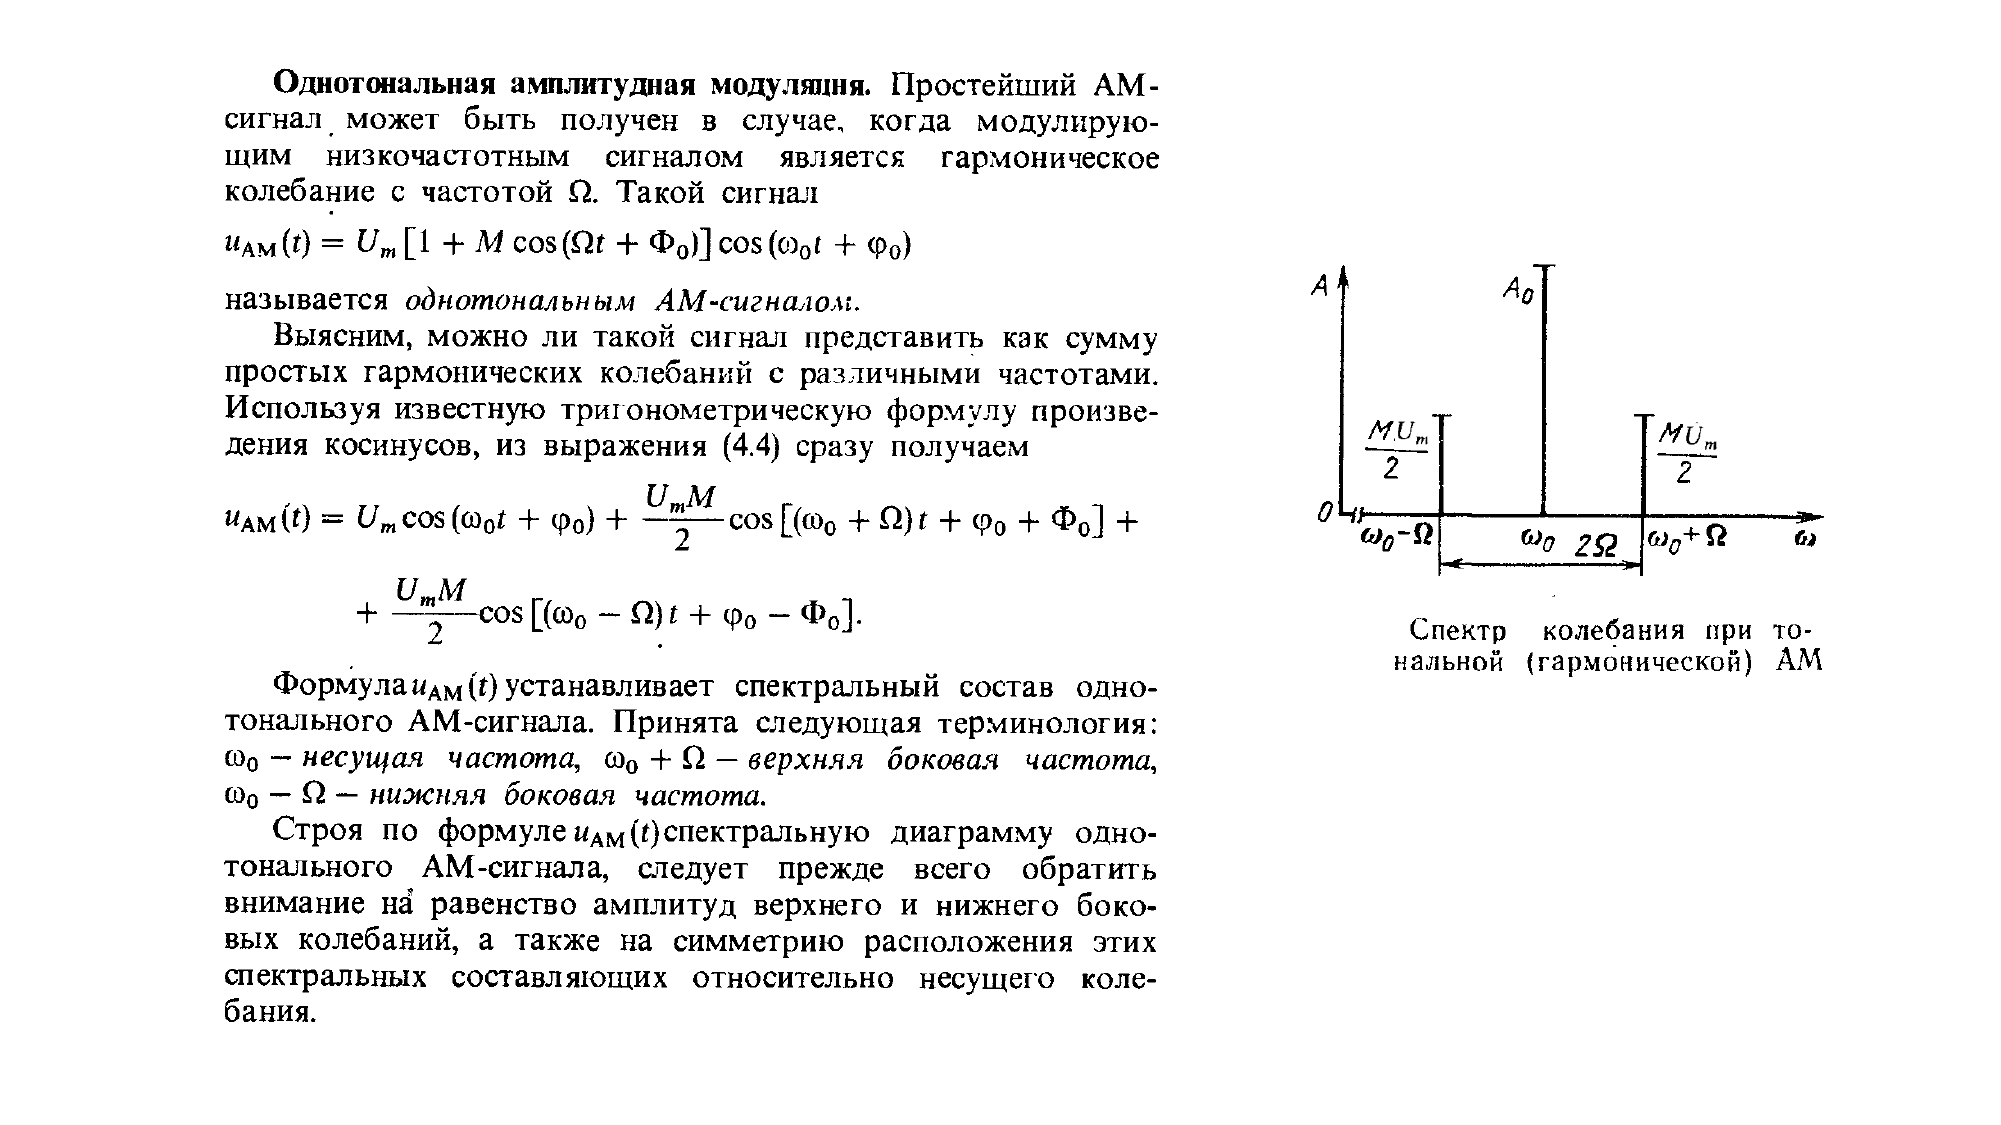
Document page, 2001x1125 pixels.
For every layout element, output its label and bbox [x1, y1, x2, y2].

picture [203, 64, 1178, 1033]
picture [1265, 248, 1840, 686]
